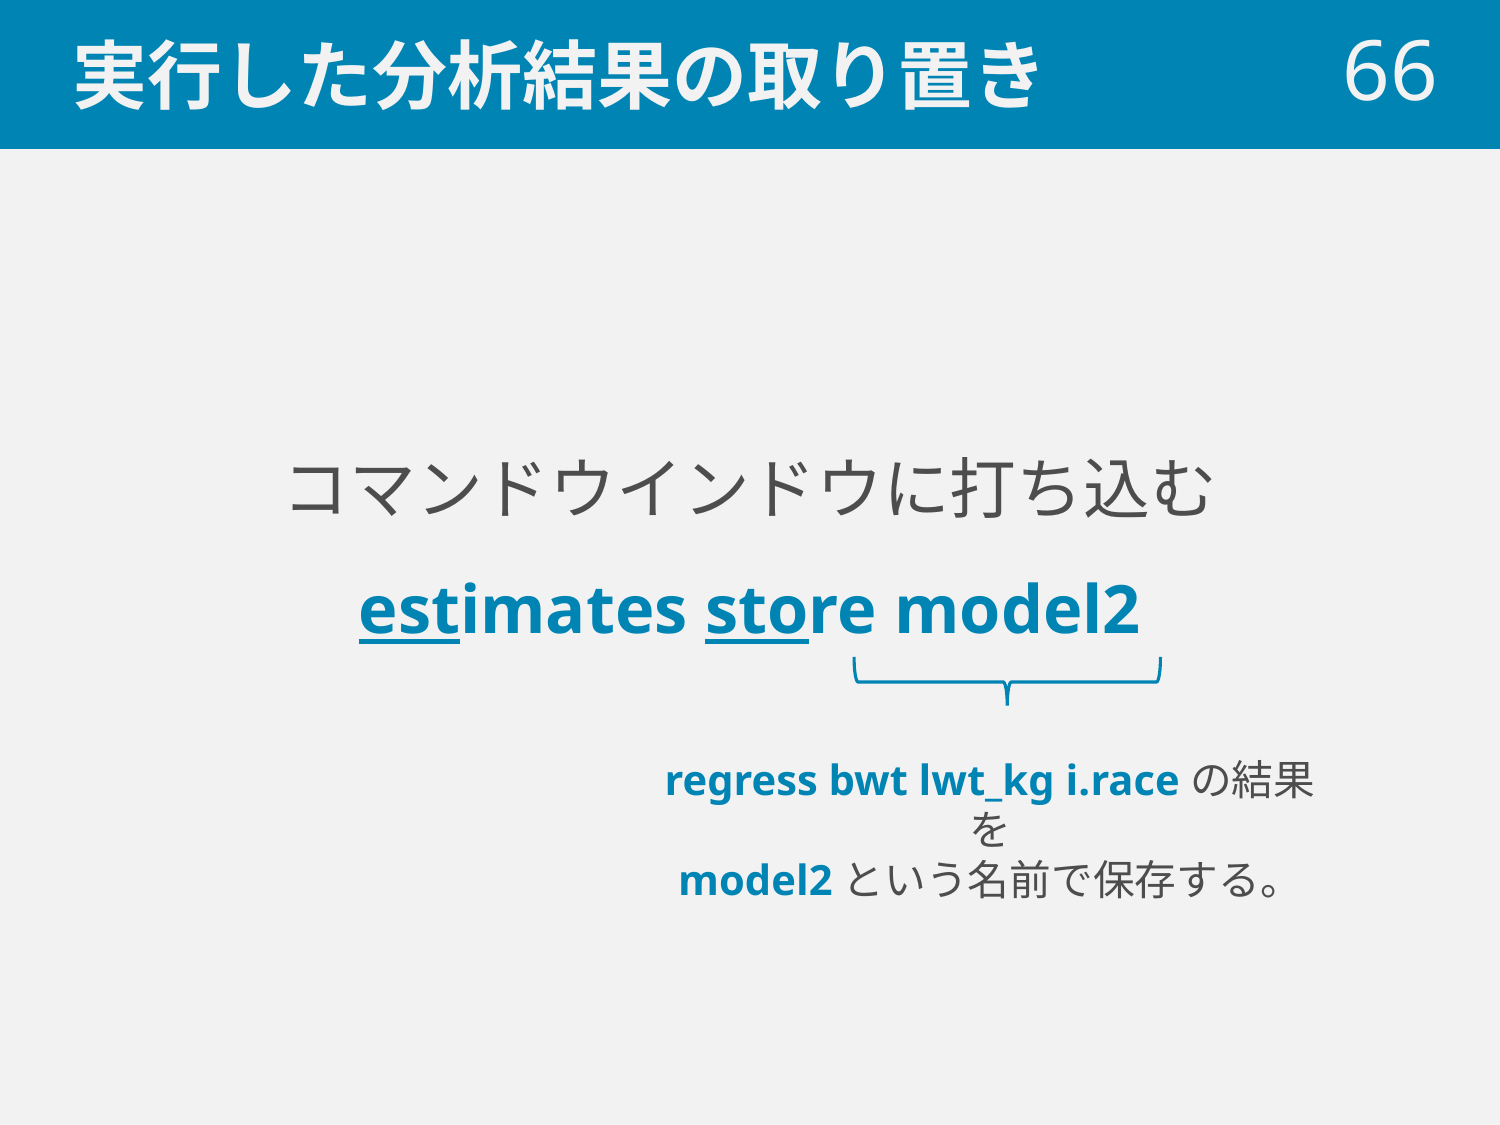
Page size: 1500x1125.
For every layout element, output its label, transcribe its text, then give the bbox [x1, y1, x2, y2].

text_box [643, 658, 1337, 914]
title 実行した分析結果の取り置き [0, 0, 1500, 149]
list コマンドウインドウに打ち込む estimates store model2 [75, 184, 1425, 870]
slide_number 66 [1162, 26, 1454, 121]
